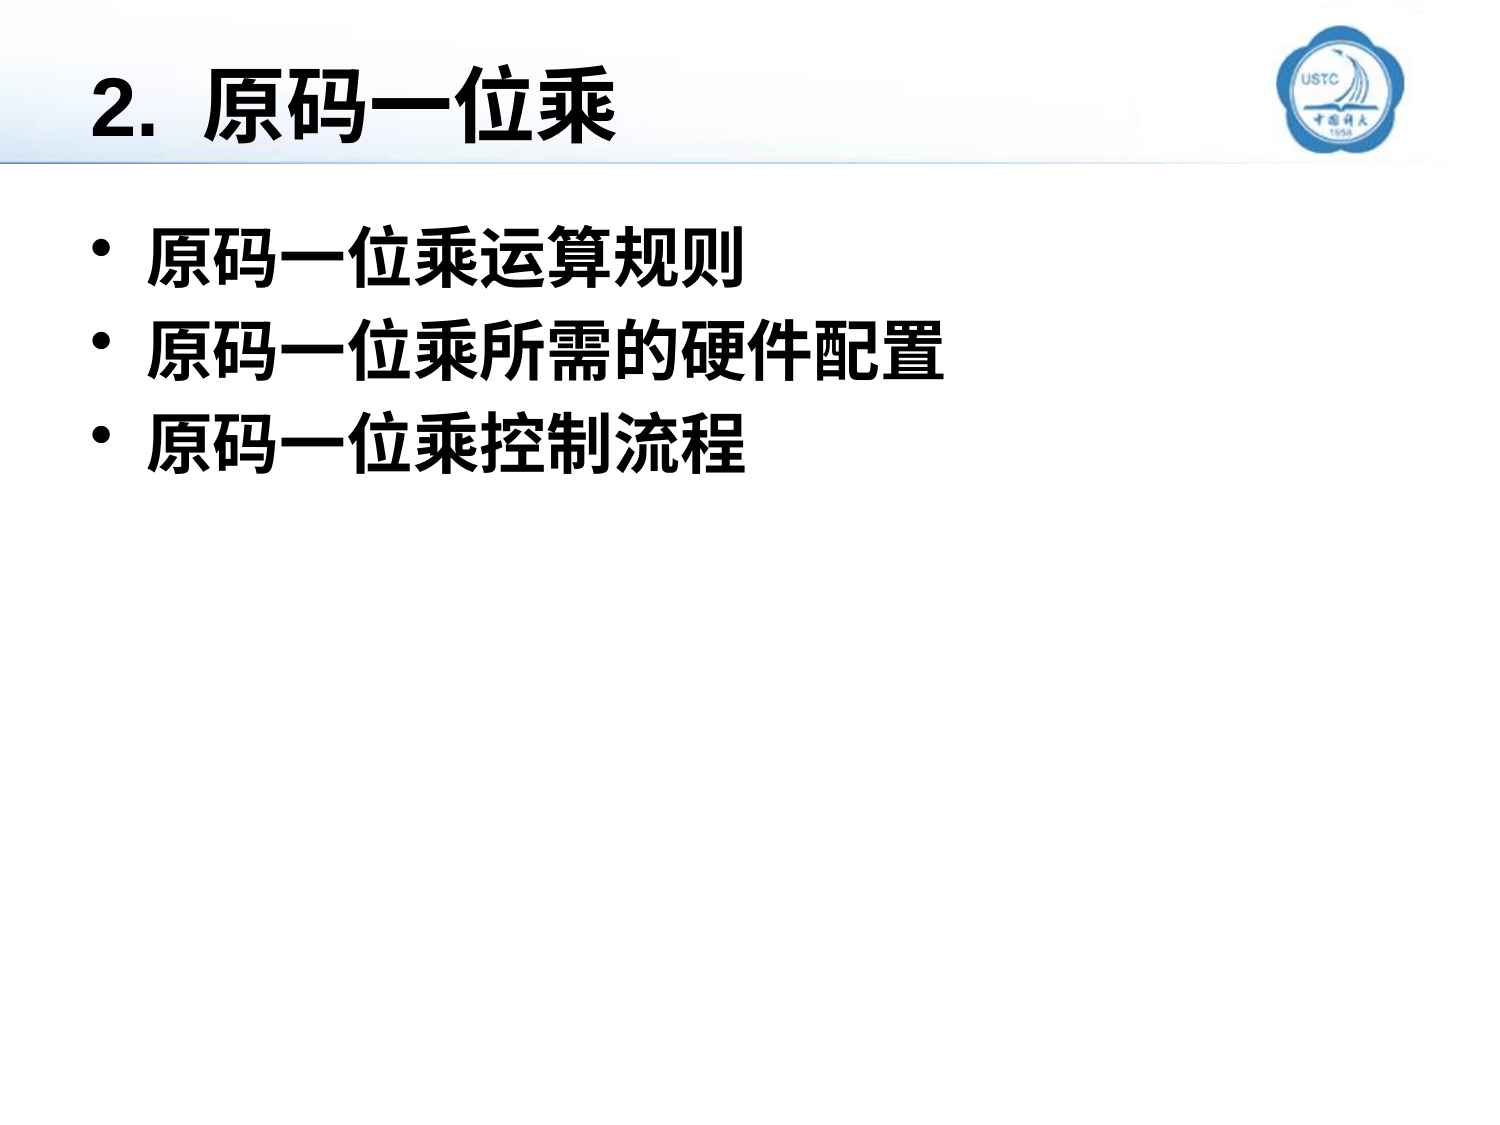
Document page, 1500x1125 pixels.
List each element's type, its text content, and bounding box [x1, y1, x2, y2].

picture [0, 0, 1500, 164]
list 原码一位乘运算规则 原码一位乘所需的硬件配置 原码一位乘控制流程 [75, 208, 1425, 1005]
title 2. 原码一位乘 [75, 45, 1425, 161]
